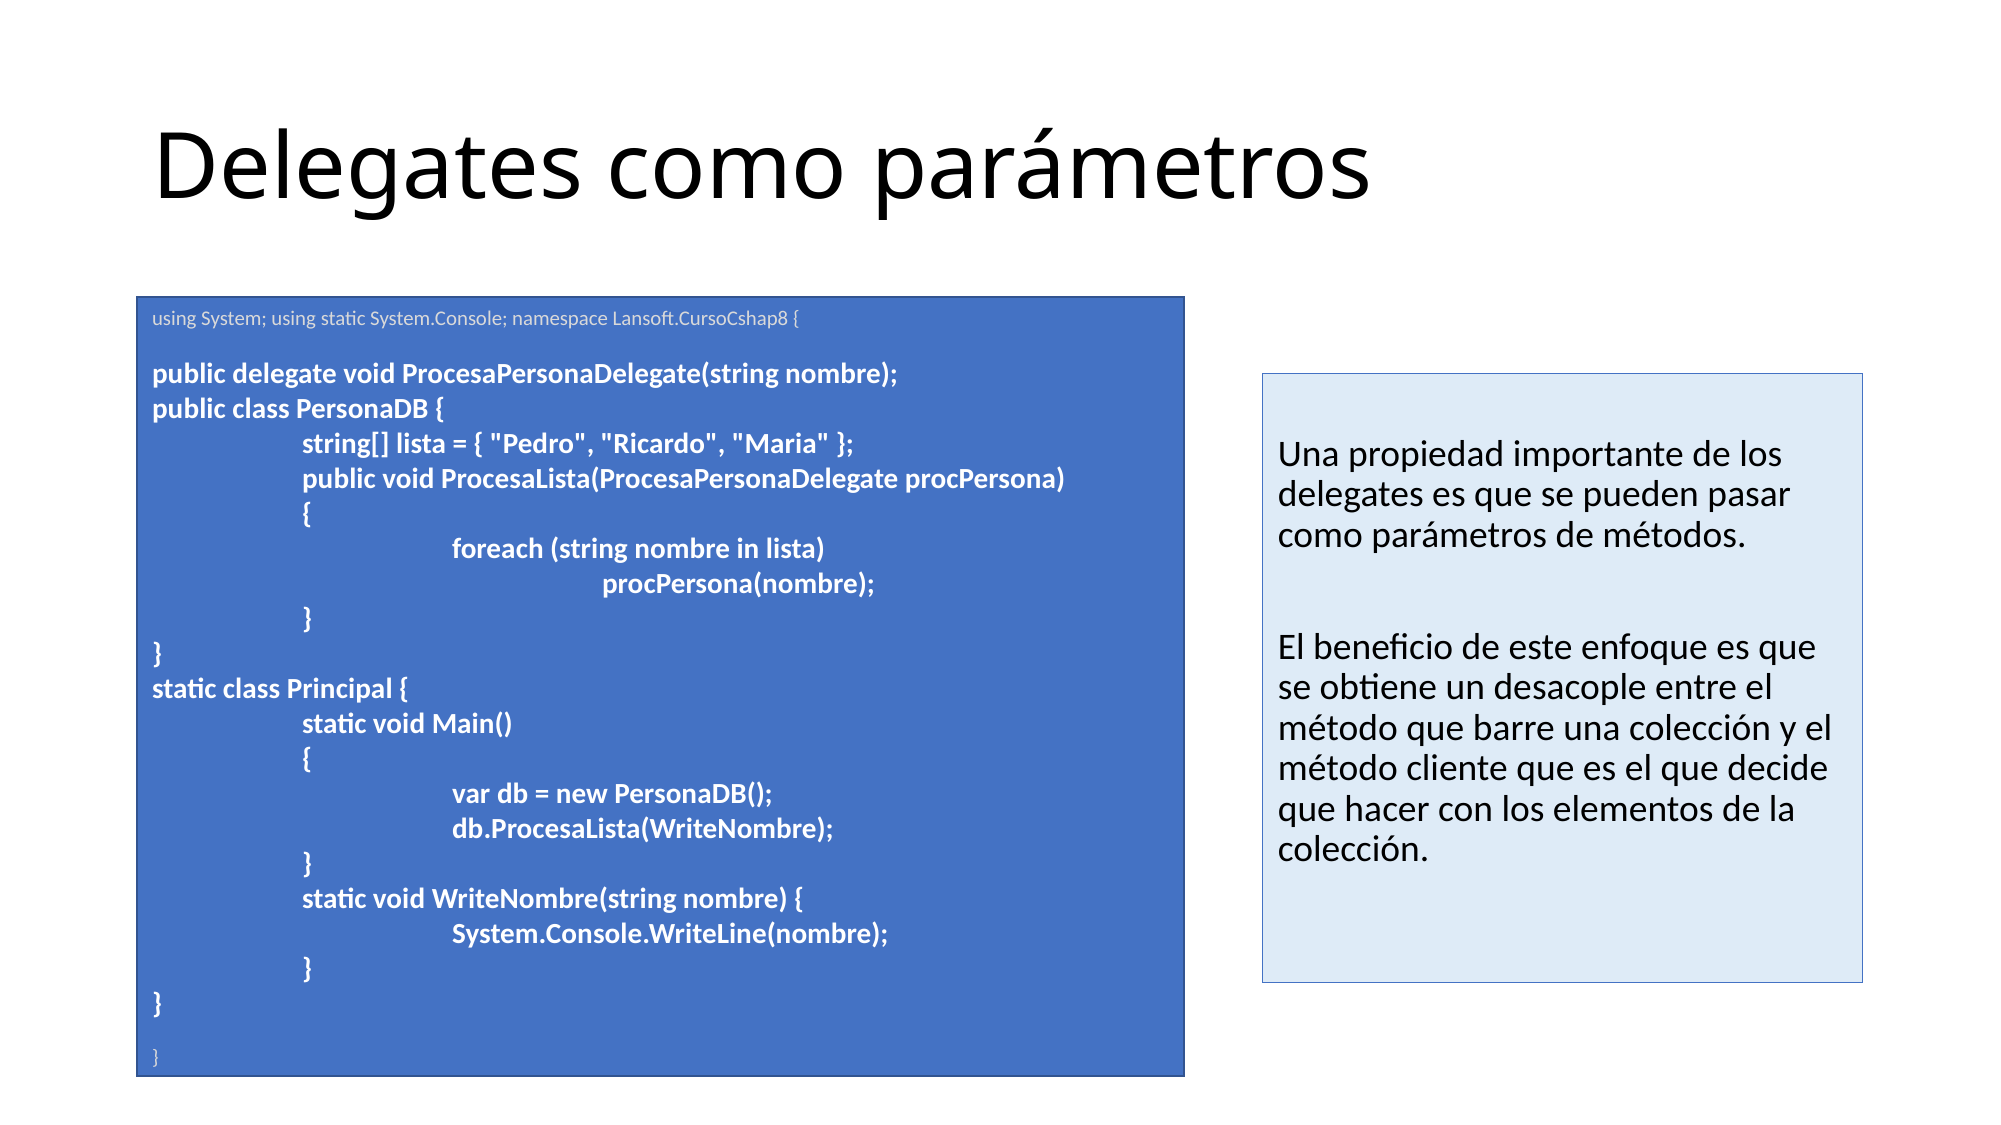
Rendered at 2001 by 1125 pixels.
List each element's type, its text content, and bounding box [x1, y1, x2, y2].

list Una propiedad importante de los delegates es que se pueden pasar como parámetros de métodos. El beneficio de este enfoque es que se obtiene un desacople entre el método que barre una colección y el método cliente que es el que decide que hacer con los elementos de la colección. [1262, 373, 1863, 983]
text_box using System; using static System.Console; namespace Lansoft.CursoCshap8 { public delegate void ProcesaPersonaDelegate(string nombre); public class PersonaDB { string[] lista = { "Pedro", "Ricardo", "Maria" }; public void ProcesaLista(ProcesaPersonaDelegate procPersona) { foreach (string nombre in lista) procPersona(nombre); } } static class Principal { static void Main() { var db = new PersonaDB(); db.ProcesaLista(WriteNombre); } static void WriteNombre(string nombre) { System.Console.WriteLine(nombre); } } } [136, 296, 1185, 1077]
title Delegates como parámetros [137, 59, 1863, 278]
